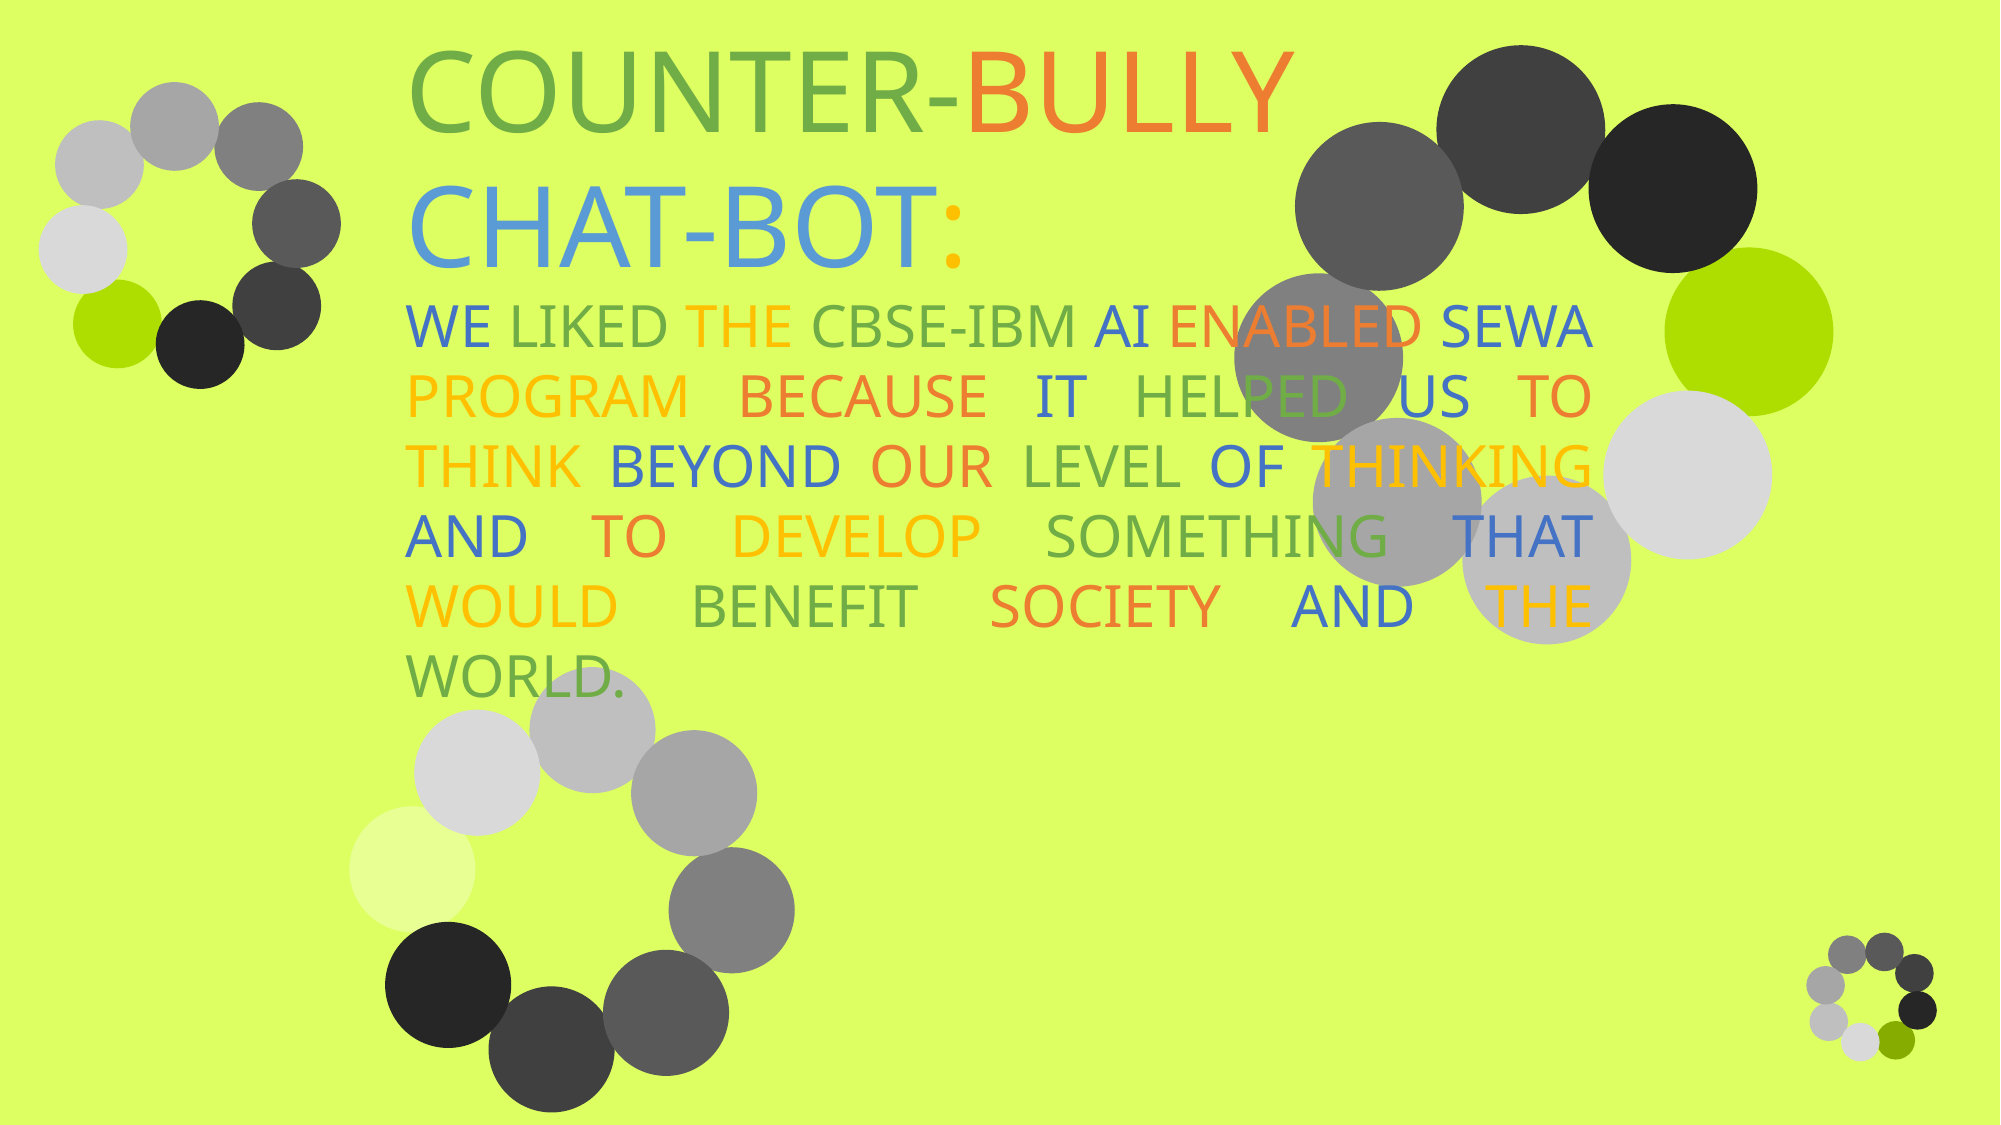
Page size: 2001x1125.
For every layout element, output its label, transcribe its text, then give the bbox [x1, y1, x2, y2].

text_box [1233, 44, 1834, 645]
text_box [1803, 929, 1941, 1067]
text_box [347, 665, 796, 1114]
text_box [30, 77, 346, 393]
text_box COUNTER-BULLY CHAT-BOT: WE LIKED THE CBSE-IBM AI ENABLED SEWA PROGRAM BECAUSE IT HELPED US TO THINK BEYOND OUR LEVEL OF THINKING AND TO DEVELOP SOMETHING THAT WOULD BENEFIT SOCIETY AND THE WORLD. [391, 12, 1609, 717]
